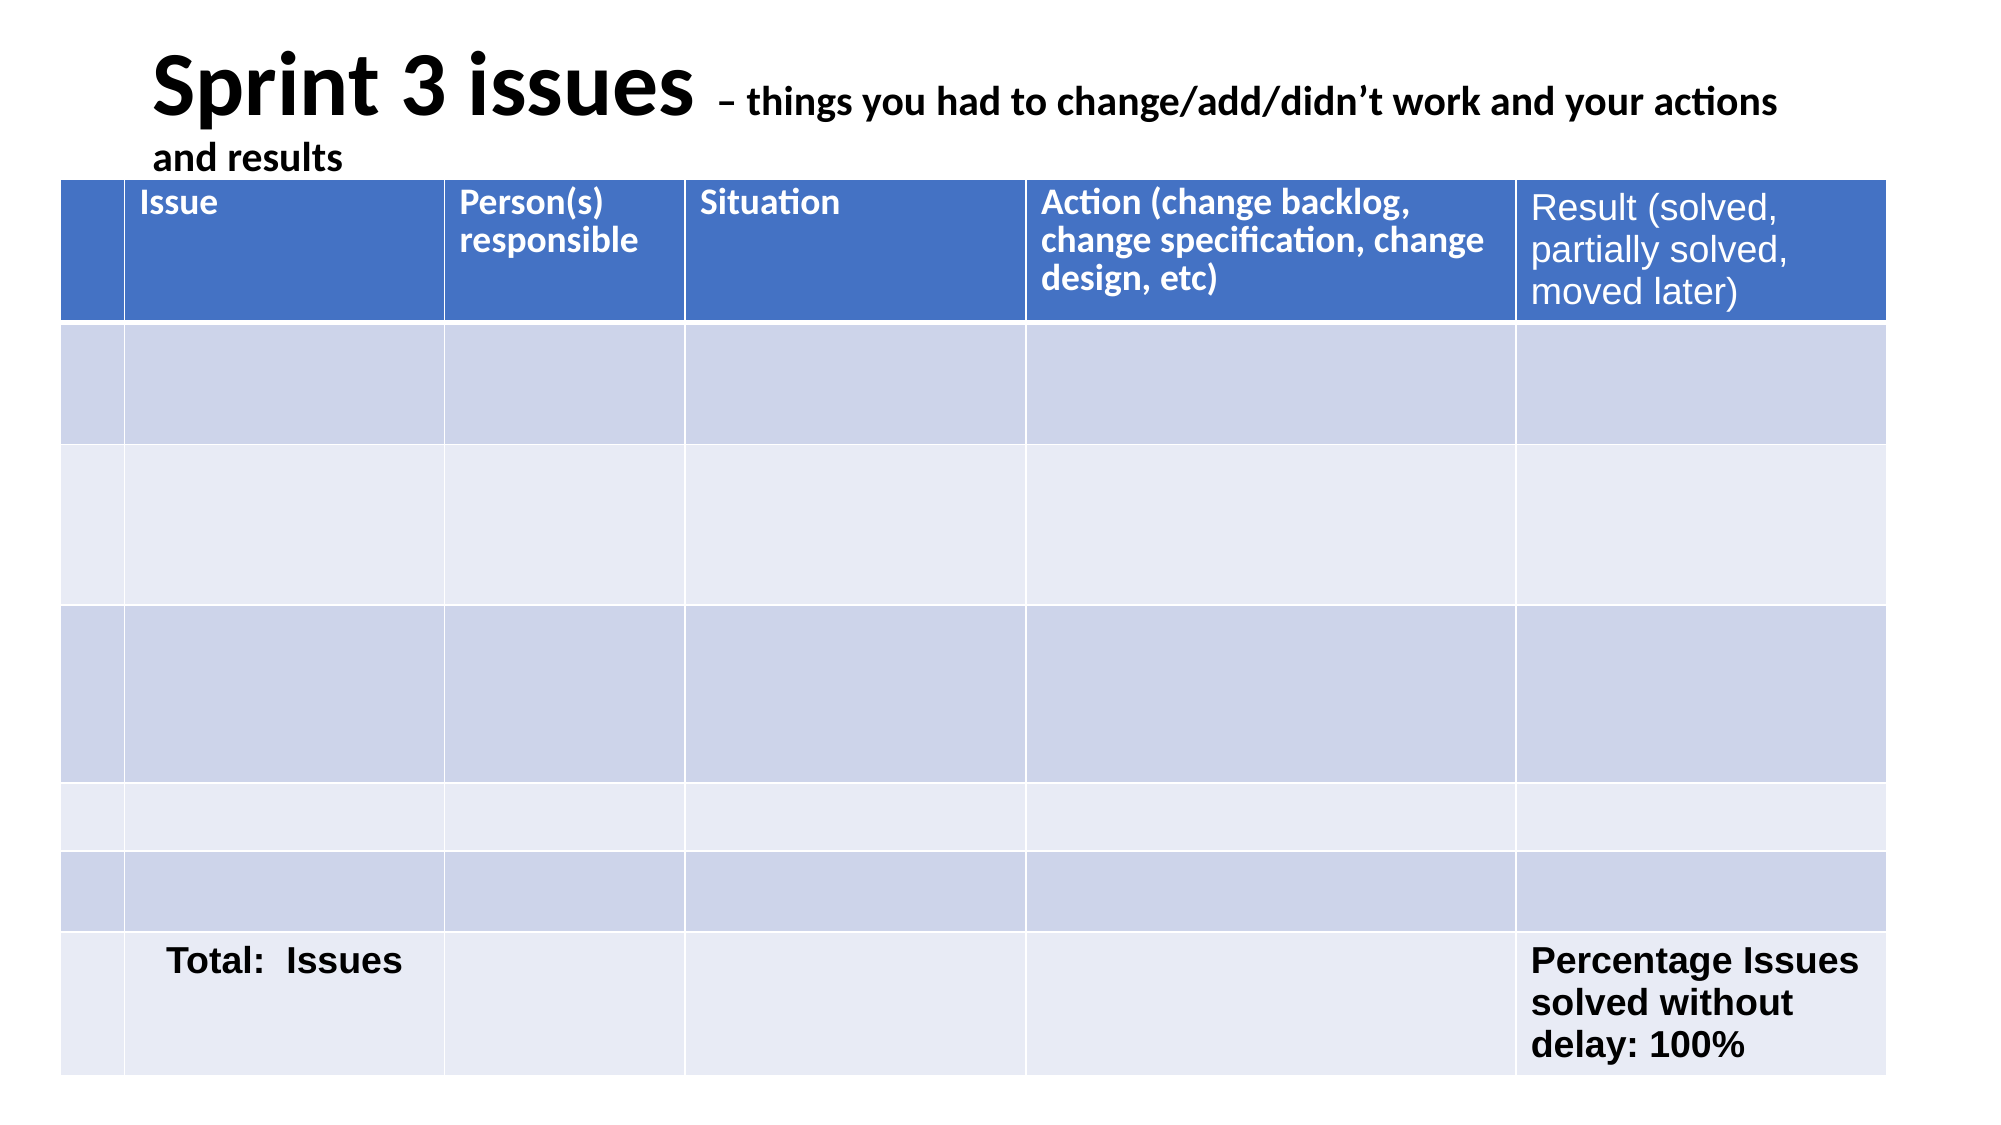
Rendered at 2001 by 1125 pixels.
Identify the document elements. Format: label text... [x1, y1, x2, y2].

table_cell [61, 445, 124, 604]
table_cell Percentage Issues solved without delay: 100% [1517, 933, 1886, 1075]
table_cell [445, 784, 684, 850]
table_cell [1517, 445, 1886, 604]
table_cell [125, 606, 444, 782]
table_cell [1517, 606, 1886, 782]
table_cell [445, 852, 684, 931]
table_cell [125, 445, 444, 604]
table_cell Total: Issues [125, 933, 444, 1075]
table_cell [686, 445, 1025, 604]
table_cell [1517, 325, 1886, 444]
table_cell [445, 445, 684, 604]
table_cell [1027, 852, 1515, 931]
table_cell [1027, 325, 1515, 444]
table_cell [686, 784, 1025, 850]
table_cell [125, 325, 444, 444]
table_cell [1027, 933, 1515, 1075]
table_header [61, 180, 124, 320]
table_cell [125, 784, 444, 850]
table_cell [445, 933, 684, 1075]
table_cell [686, 933, 1025, 1075]
table_header Result (solved, partially solved, moved later) [1517, 180, 1886, 320]
table_header Action (change backlog, change specification, change design, etc) [1027, 180, 1515, 320]
table_cell [1517, 784, 1886, 850]
table_cell [61, 933, 124, 1075]
table_header Situation [686, 180, 1025, 320]
table_cell [1517, 852, 1886, 931]
table_cell [61, 784, 124, 850]
table_cell [61, 606, 124, 782]
table_cell [1027, 784, 1515, 850]
table_cell [445, 325, 684, 444]
table_cell [61, 325, 124, 444]
table_header Person(s) responsible [445, 180, 684, 320]
table_cell [61, 852, 124, 931]
table_cell [686, 852, 1025, 931]
table_cell [686, 606, 1025, 782]
table_cell [125, 852, 444, 931]
table_cell [1027, 445, 1515, 604]
table_cell [1027, 606, 1515, 782]
table_header Issue [125, 180, 444, 320]
table_cell [686, 325, 1025, 444]
table_cell [445, 606, 684, 782]
title Sprint 3 issues – things you had to change/add/didn’t work and your actions and results [137, 0, 1863, 178]
